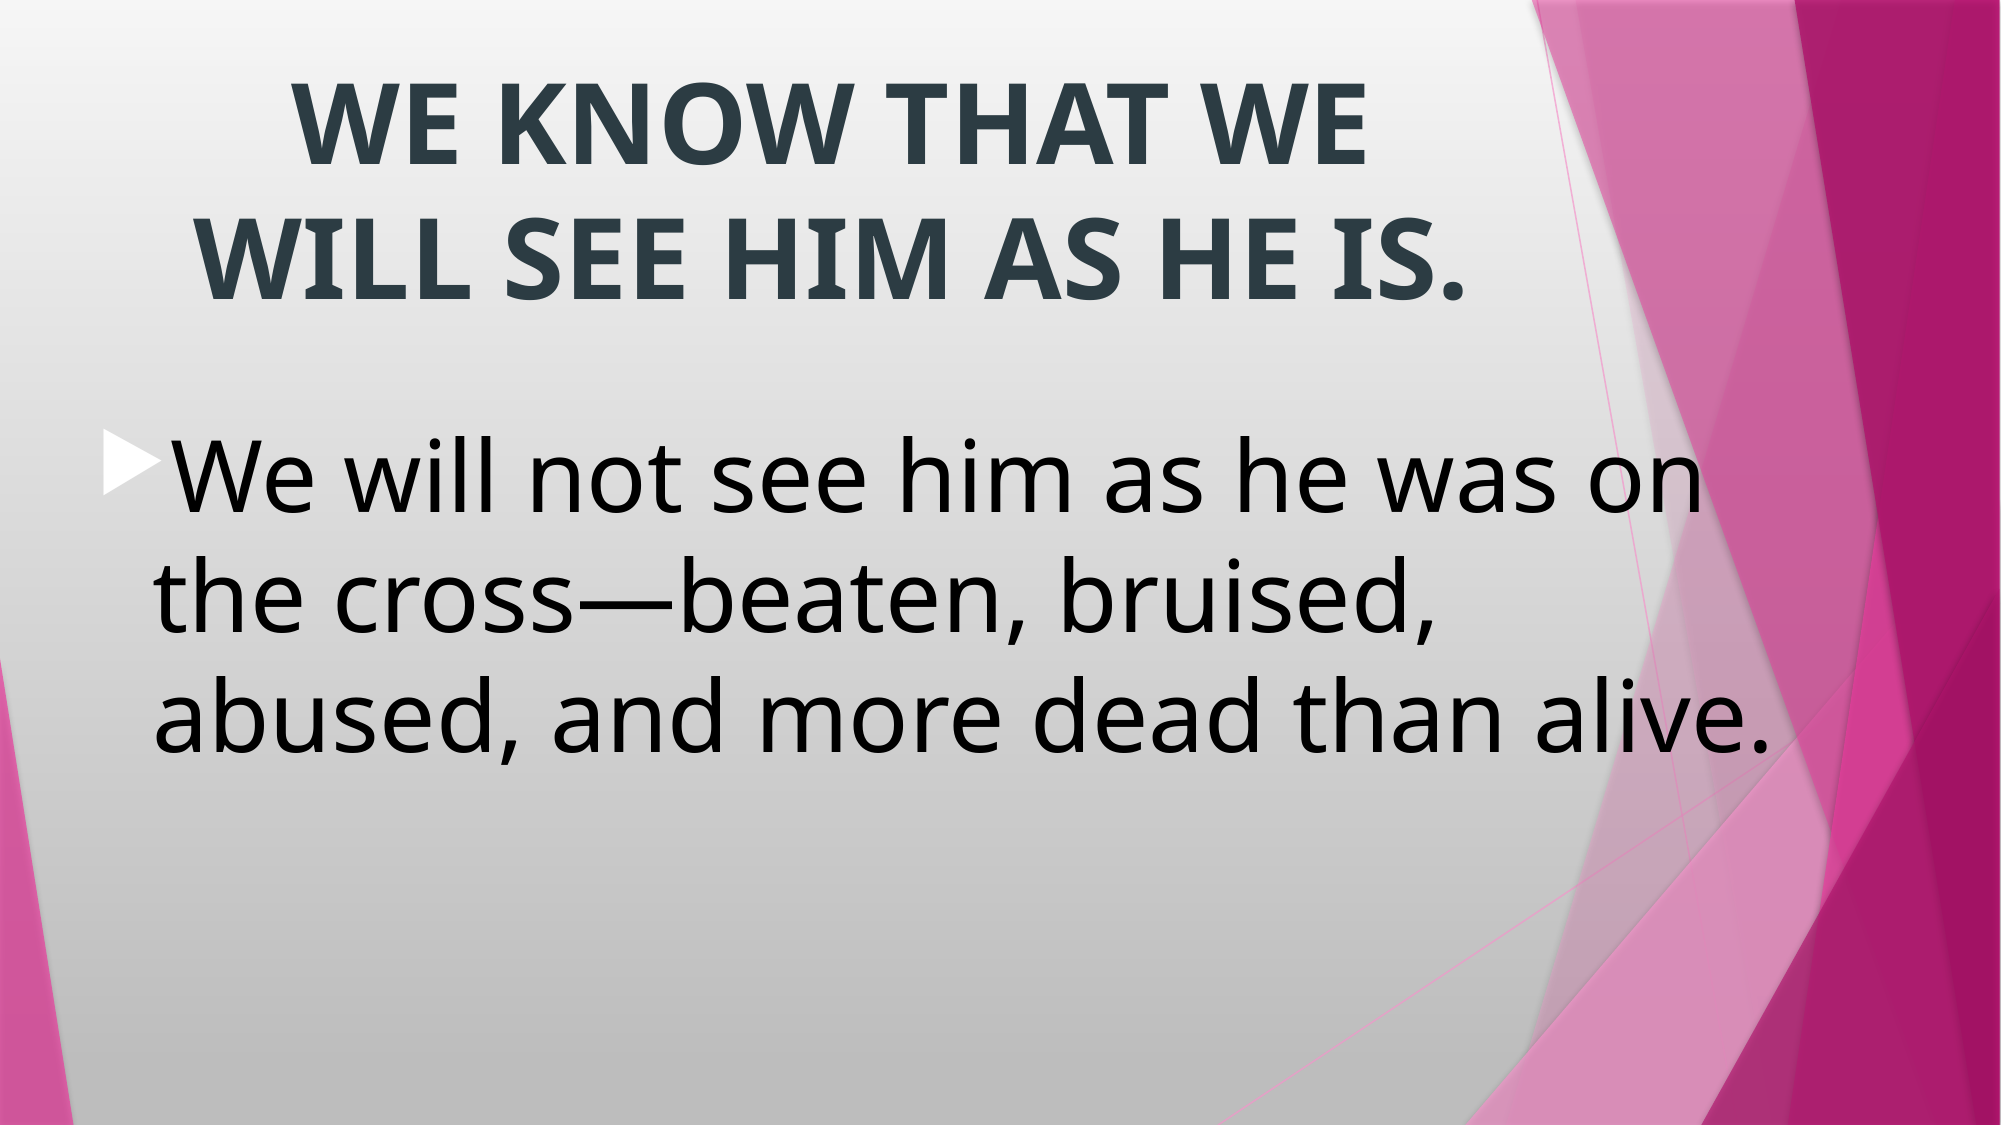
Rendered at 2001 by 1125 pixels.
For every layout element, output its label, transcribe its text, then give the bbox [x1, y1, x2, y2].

list We will not see him as he was on the cross—beaten, bruised, abused, and more dead than alive. [81, 404, 1815, 1080]
title WE KNOW THAT WE WILL SEE HIM AS HE IS. [133, 45, 1531, 233]
